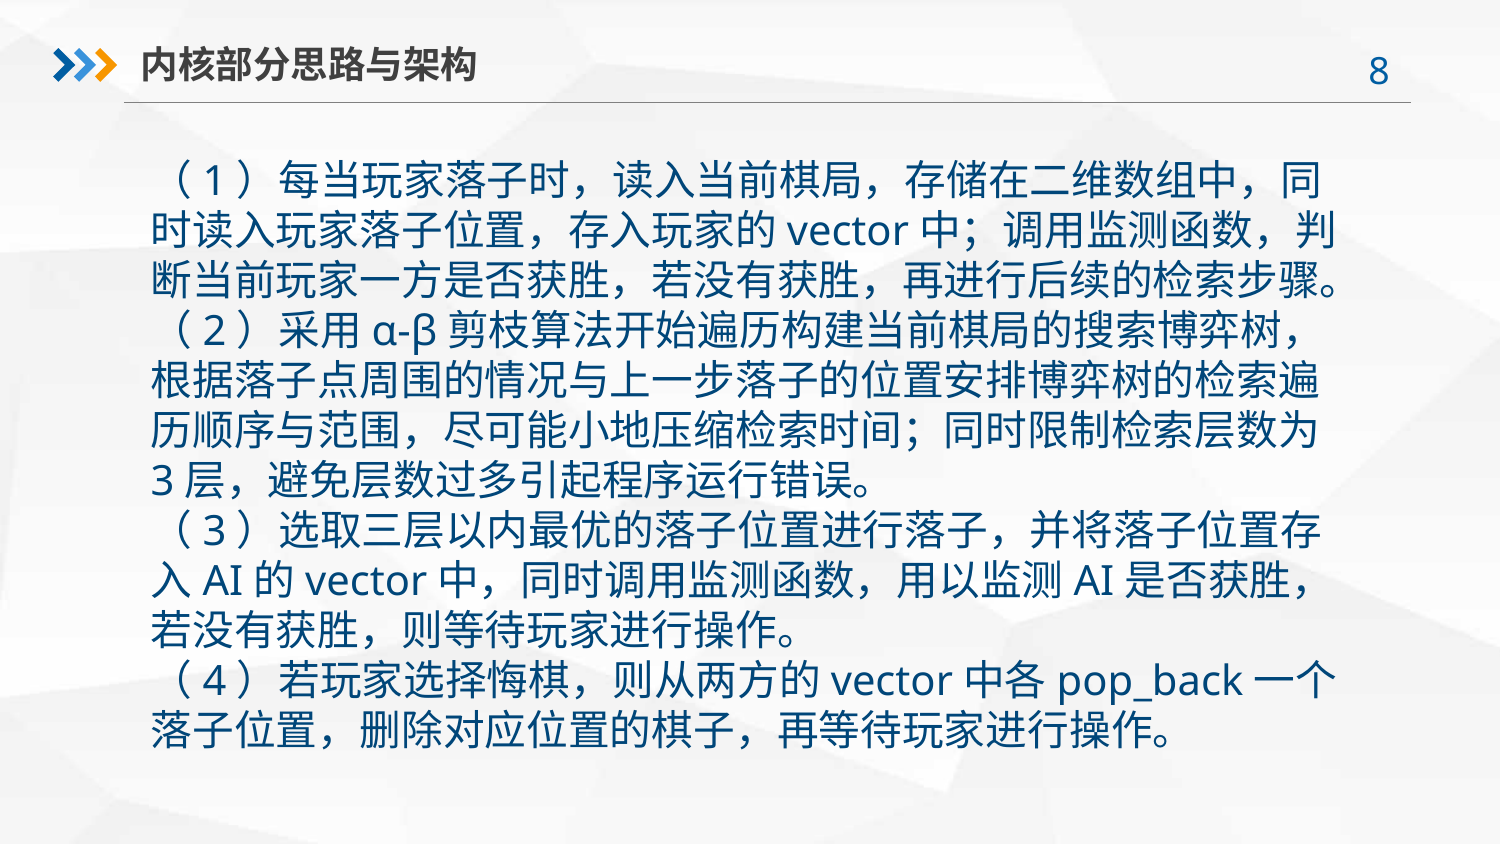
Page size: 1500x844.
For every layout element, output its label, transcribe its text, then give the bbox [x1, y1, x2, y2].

text_box （1）每当玩家落子时，读入当前棋局，存储在二维数组中，同时读入玩家落子位置，存入玩家的vector中；调用监测函数，判断当前玩家一方是否获胜，若没有获胜，再进行后续的检索步骤。 （2）采用α-β剪枝算法开始遍历构建当前棋局的搜索博弈树，根据落子点周围的情况与上一步落子的位置安排博弈树的检索遍历顺序与范围，尽可能小地压缩检索时间；同时限制检索层数为3层，避免层数过多引起程序运行错误。 （3）选取三层以内最优的落子位置进行落子，并将落子位置存入AI的vector中，同时调用监测函数，用以监测AI是否获胜，若没有获胜，则等待玩家进行操作。 （4）若玩家选择悔棋，则从两方的vector中各pop_back一个落子位置，删除对应位置的棋子，再等待玩家进行操作。 [135, 146, 1365, 762]
text_box 内核部分思路与架构 [140, 32, 491, 95]
picture [0, 0, 1500, 844]
